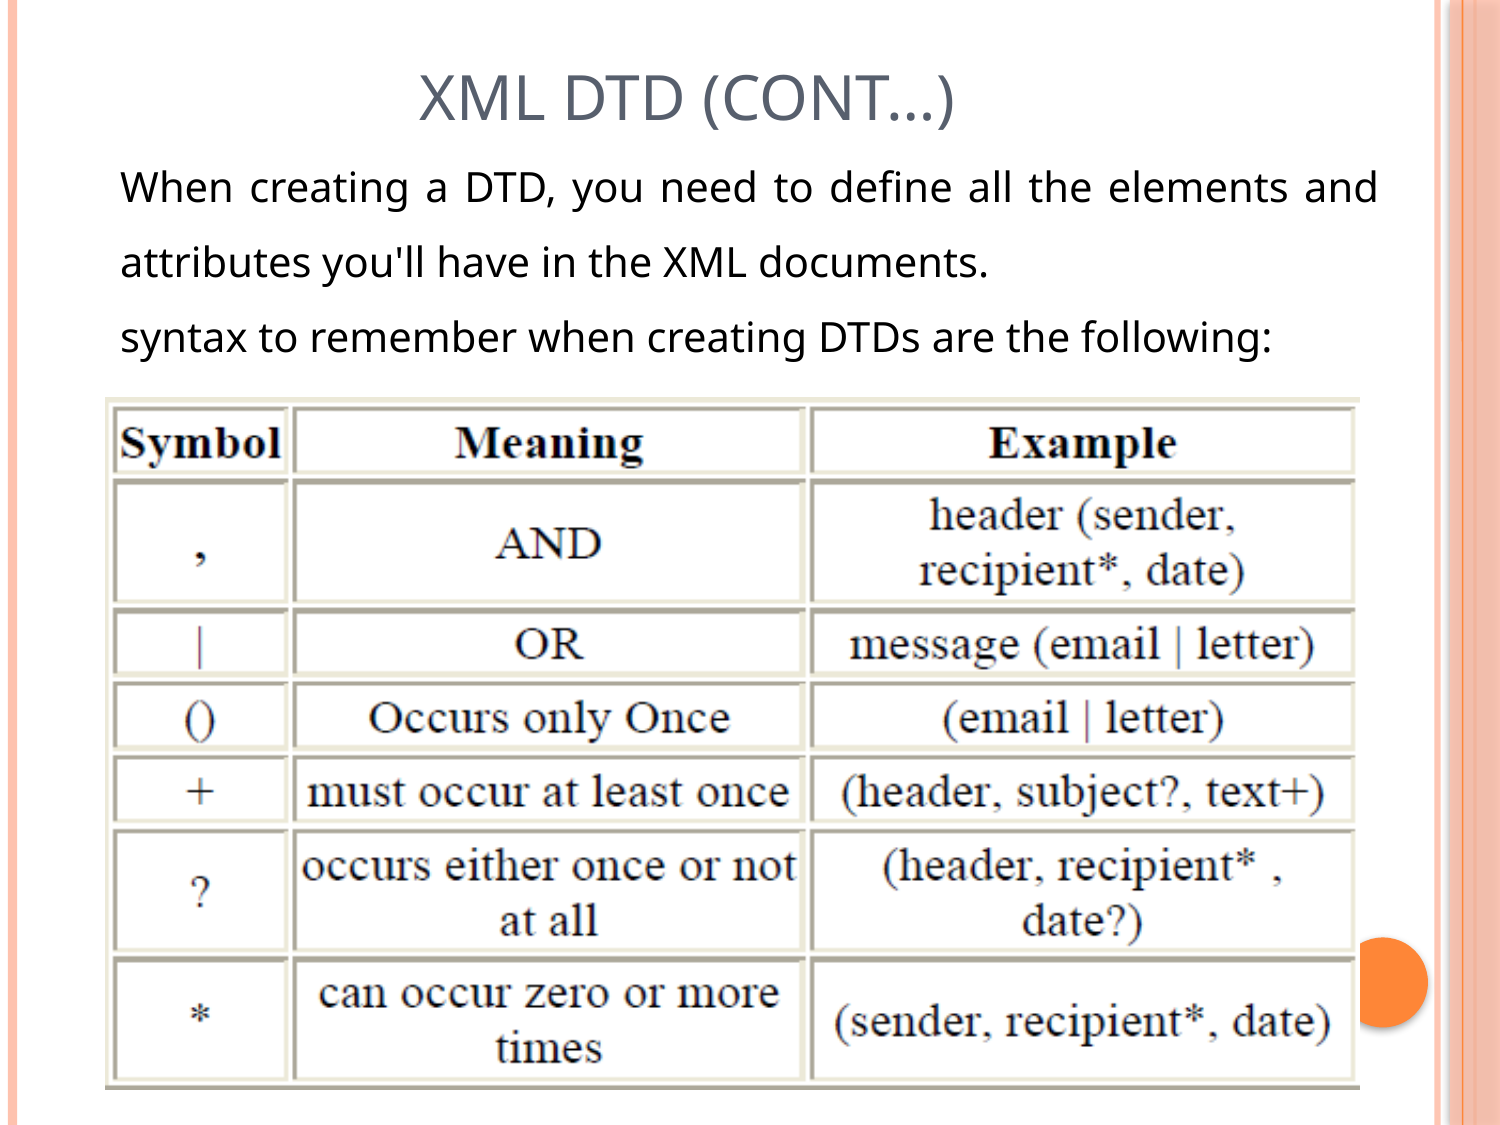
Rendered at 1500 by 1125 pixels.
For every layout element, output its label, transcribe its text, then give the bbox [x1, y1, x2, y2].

text_box When creating a DTD, you need to define all the elements and attributes you'll have in the XML documents. syntax to remember when creating DTDs are the following: [105, 128, 1395, 369]
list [104, 397, 1360, 1091]
title XML DTD (cont…) [75, 45, 1300, 141]
